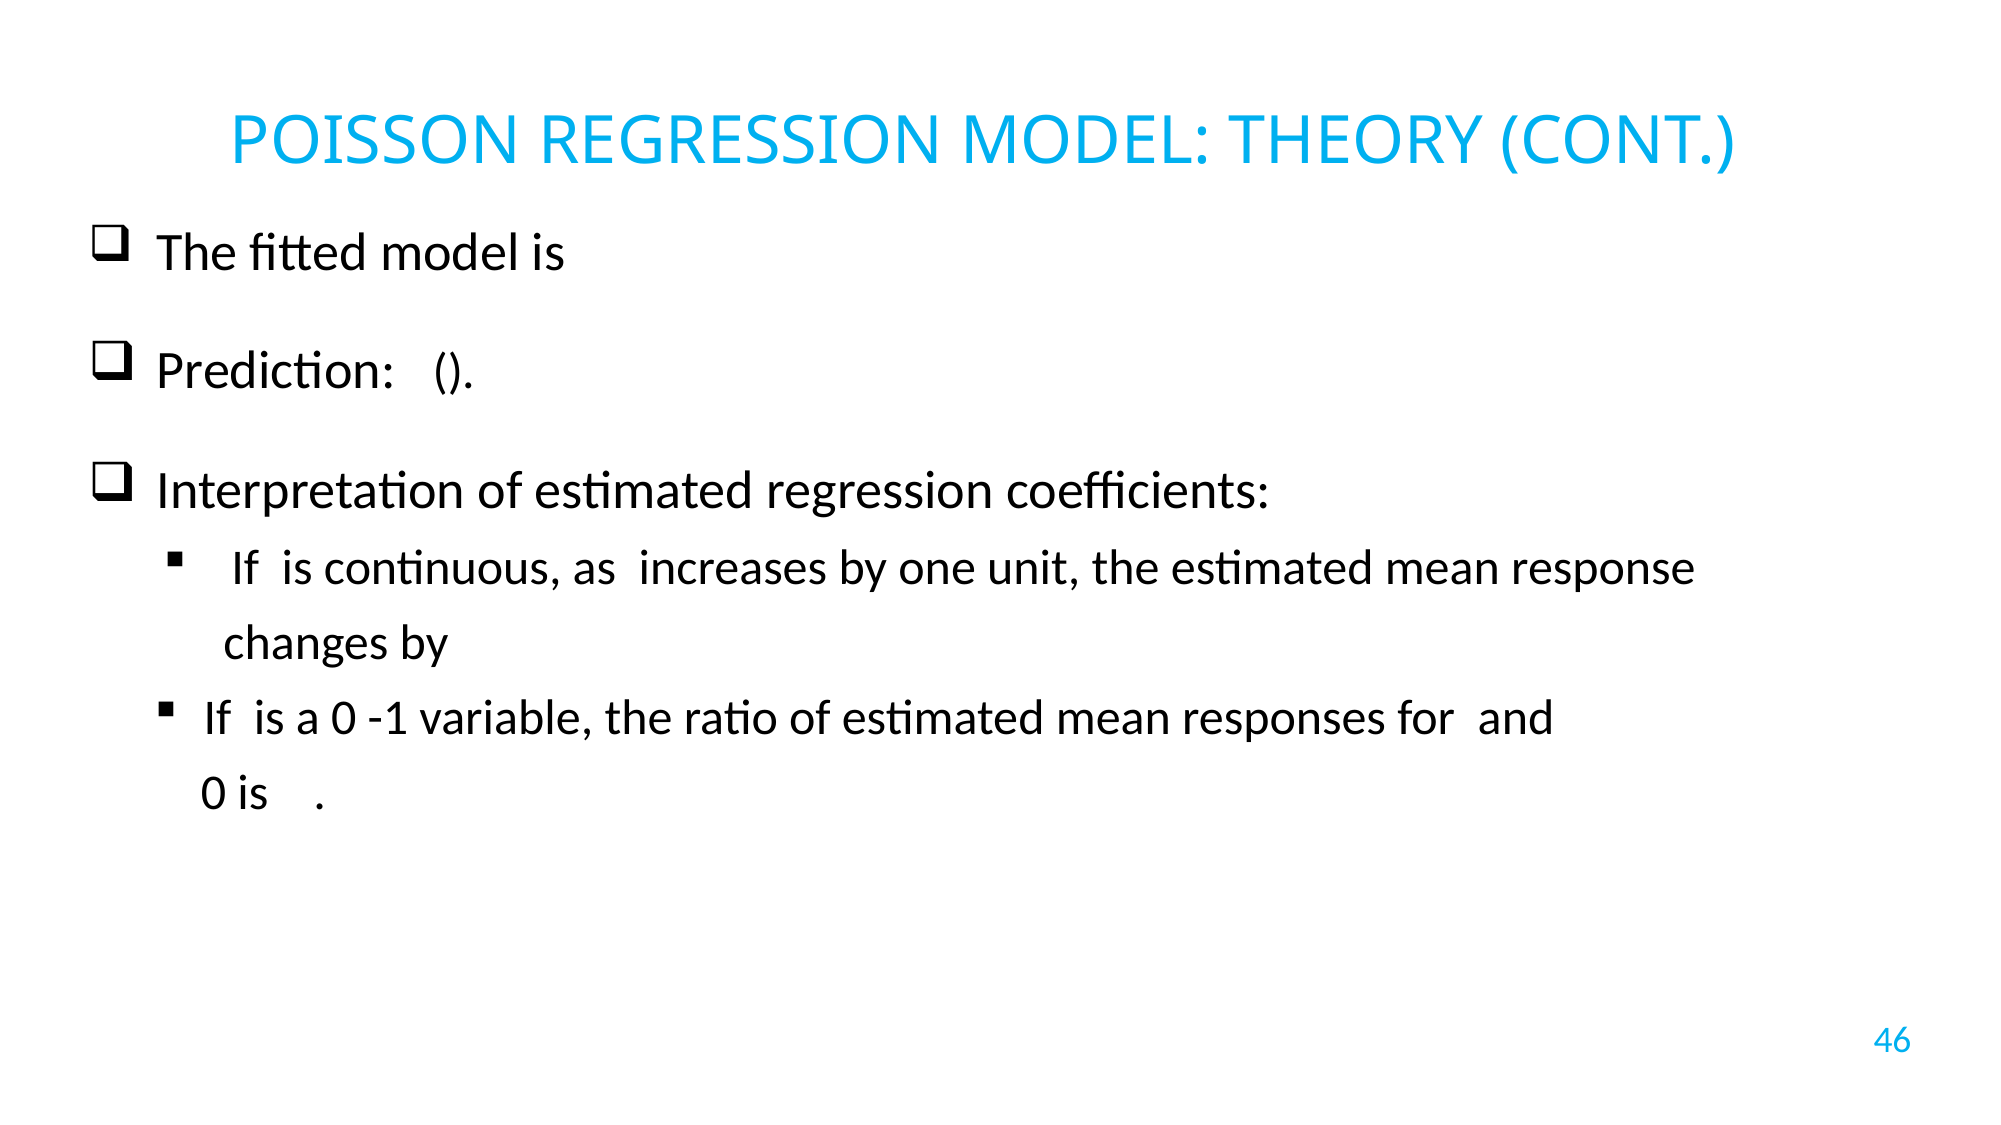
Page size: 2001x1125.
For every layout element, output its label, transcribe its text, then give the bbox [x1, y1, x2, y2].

title POISSON REGRESSION MODEL: THEORY (CONT.) [119, 75, 1847, 186]
slide_number 46 [1846, 1007, 1927, 1068]
